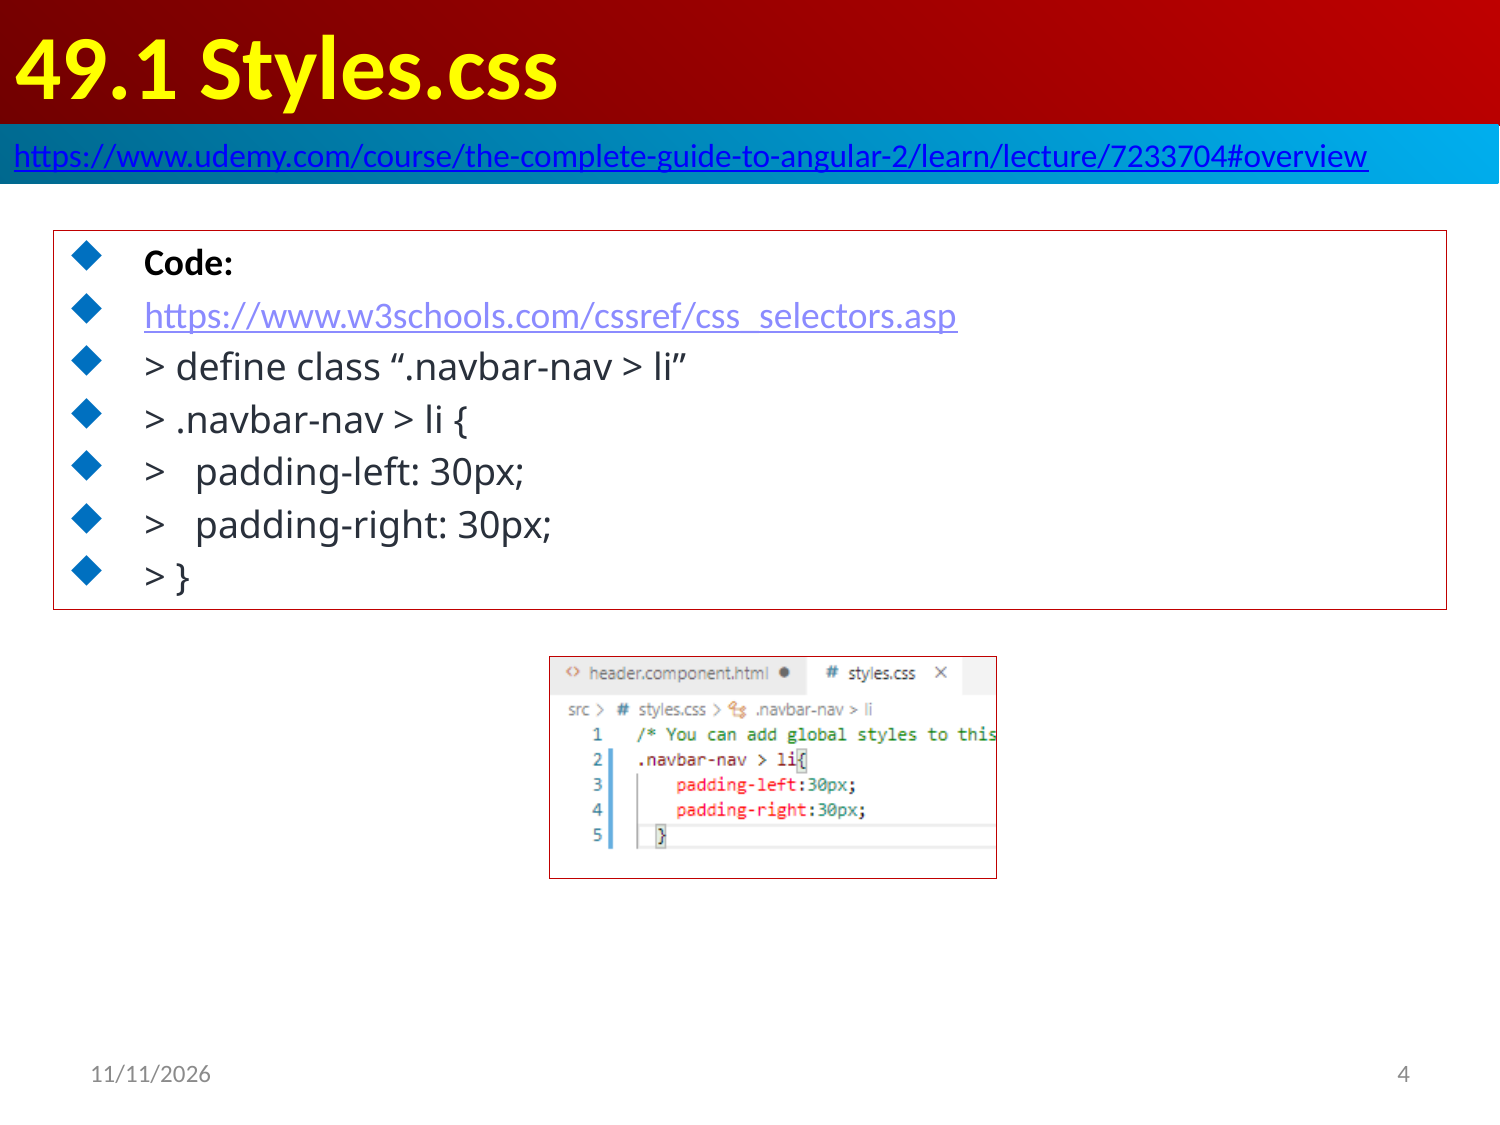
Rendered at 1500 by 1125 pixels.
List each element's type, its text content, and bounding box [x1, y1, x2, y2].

slide_number 4 [1074, 1042, 1425, 1103]
subtitle Code: https://www.w3schools.com/cssref/css_selectors.asp > define class “.navbar-nav > li” > .navbar-nav > li { > padding-left: 30px; > padding-right: 30px; > } [53, 230, 1447, 610]
picture [548, 656, 997, 880]
title 49.1 Styles.css [0, 0, 1500, 126]
text_box https://www.udemy.com/course/the-complete-guide-to-angular-2/learn/lecture/7233704#overview [0, 124, 1499, 184]
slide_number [75, 1042, 425, 1103]
